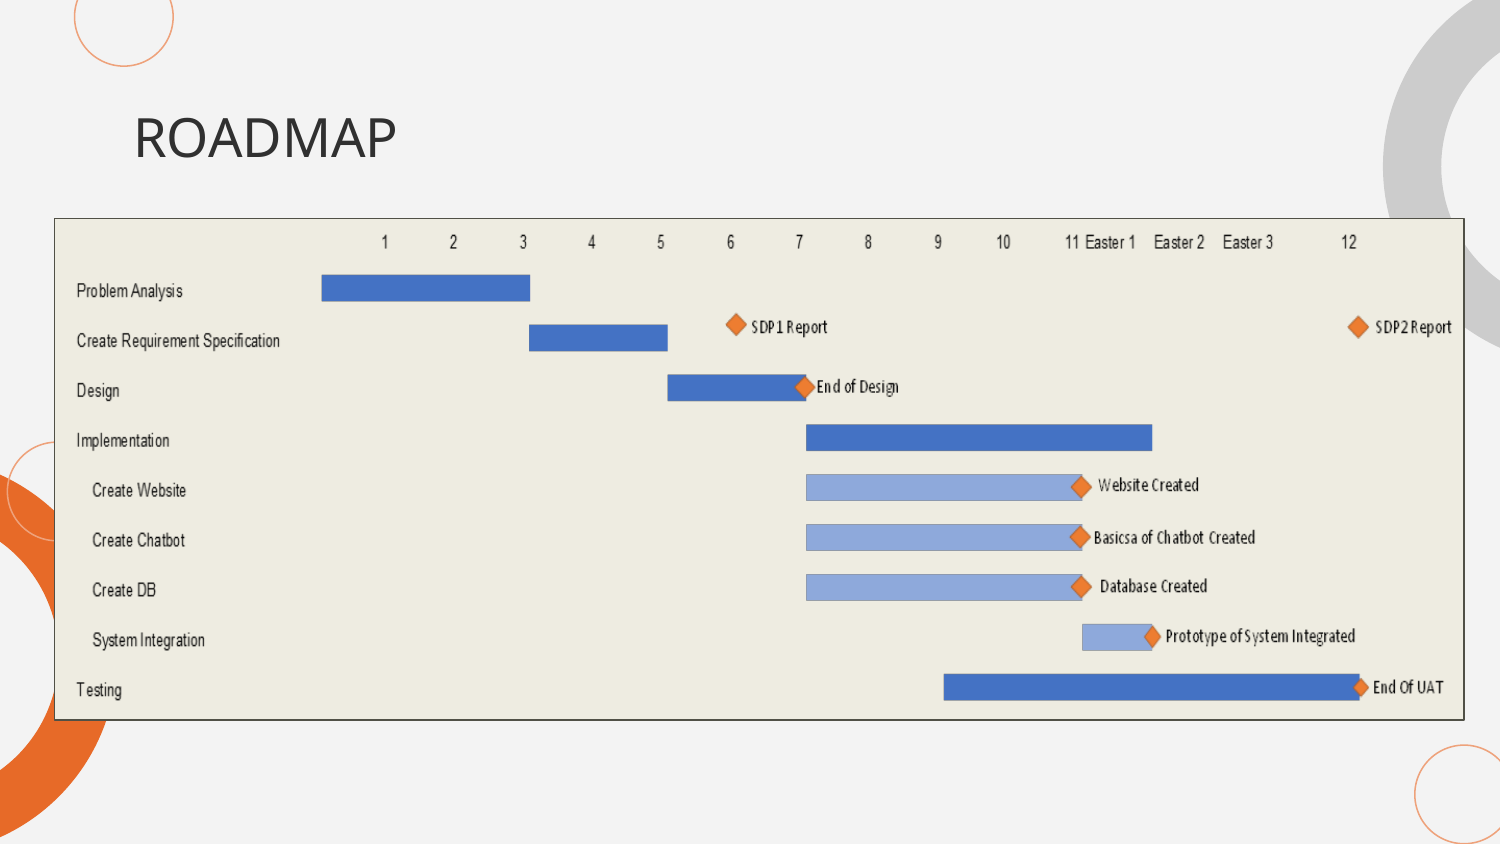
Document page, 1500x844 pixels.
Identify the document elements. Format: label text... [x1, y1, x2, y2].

title ROADMAP [118, 88, 1382, 183]
text_box [54, 218, 1464, 228]
picture [0, 228, 1465, 749]
